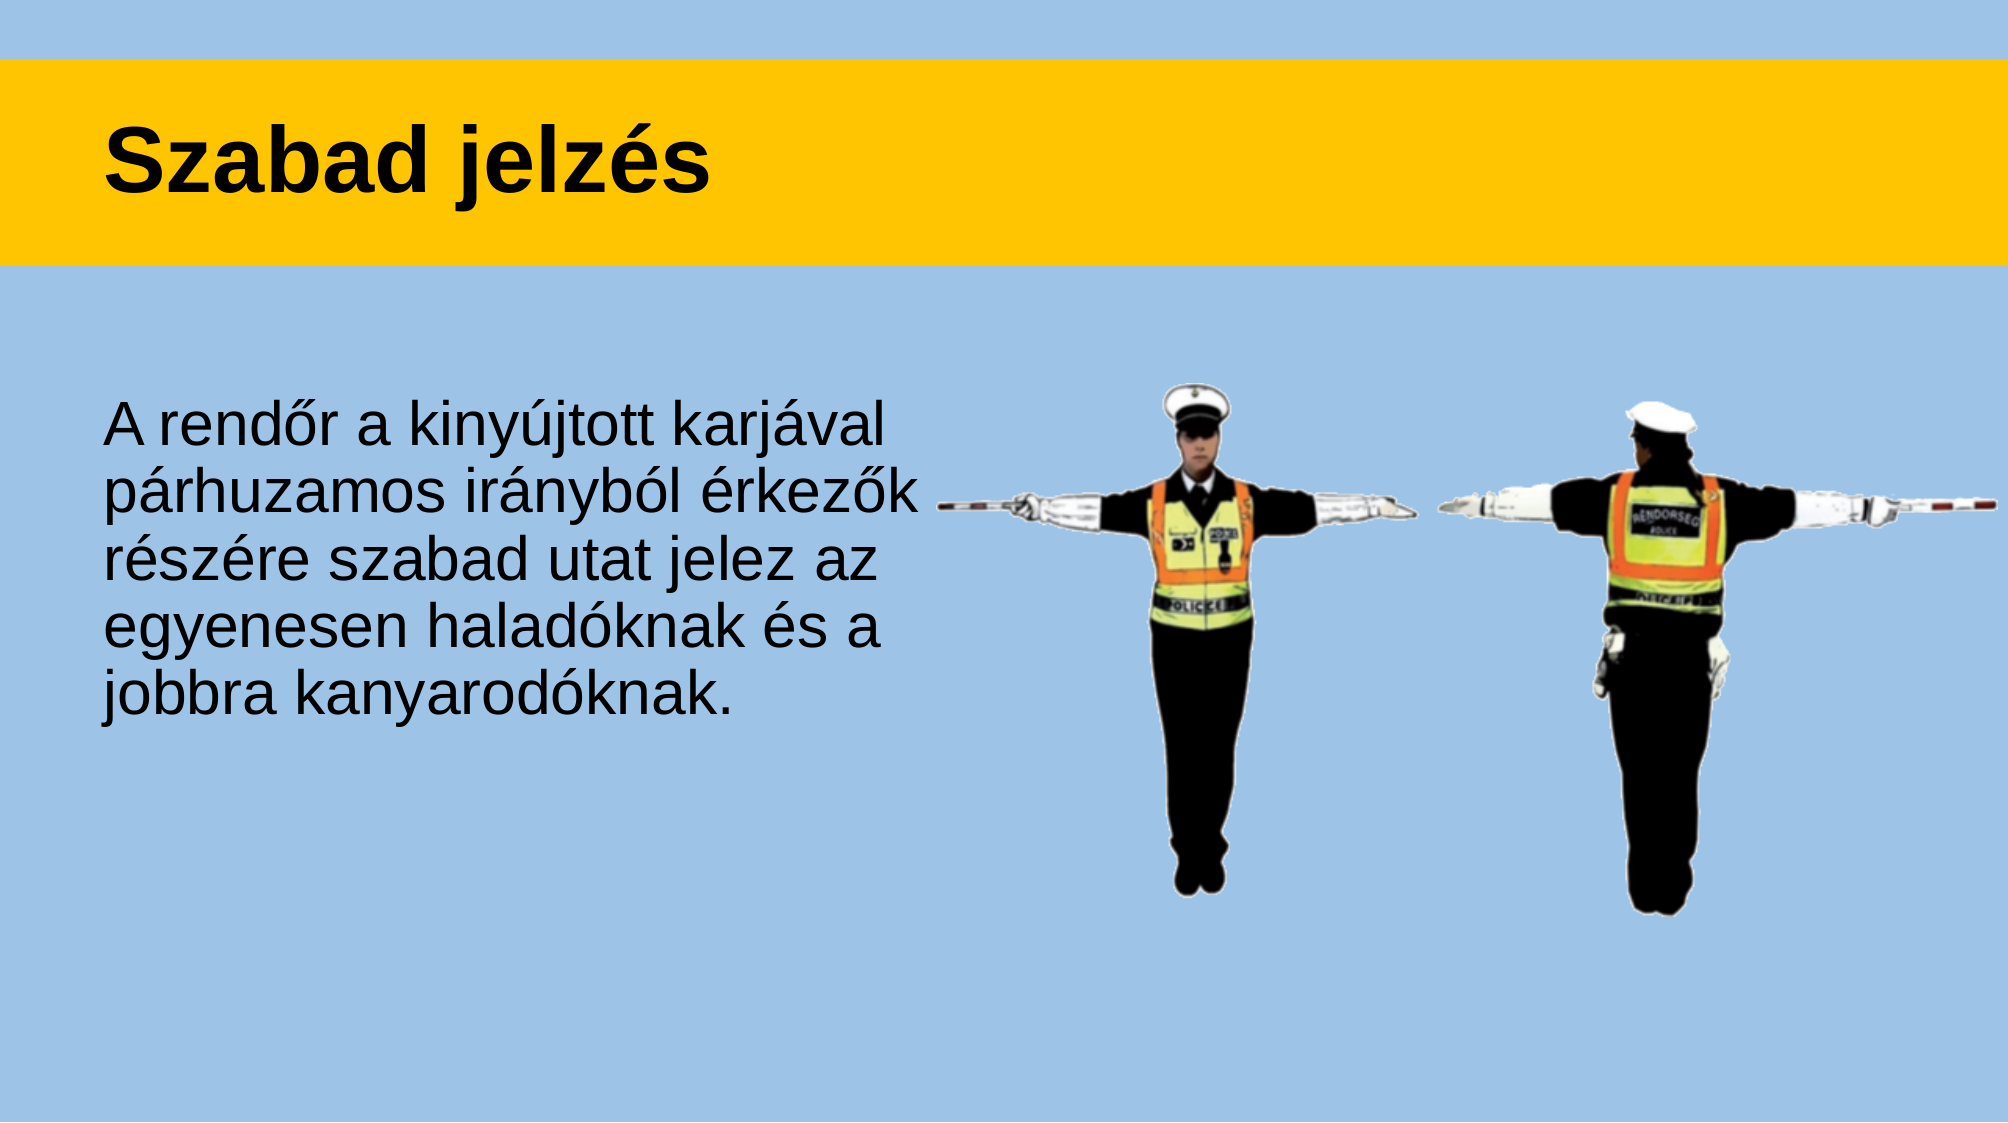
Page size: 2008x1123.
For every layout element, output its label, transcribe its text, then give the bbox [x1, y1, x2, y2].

list A rendőr a kinyújtott karjával párhuzamos irányból érkezők részére szabad utat jelez az egyenesen haladóknak és a jobbra kanyarodóknak. [88, 383, 937, 1096]
picture [936, 383, 1998, 917]
title Szabad jelzés [0, 59, 2008, 266]
